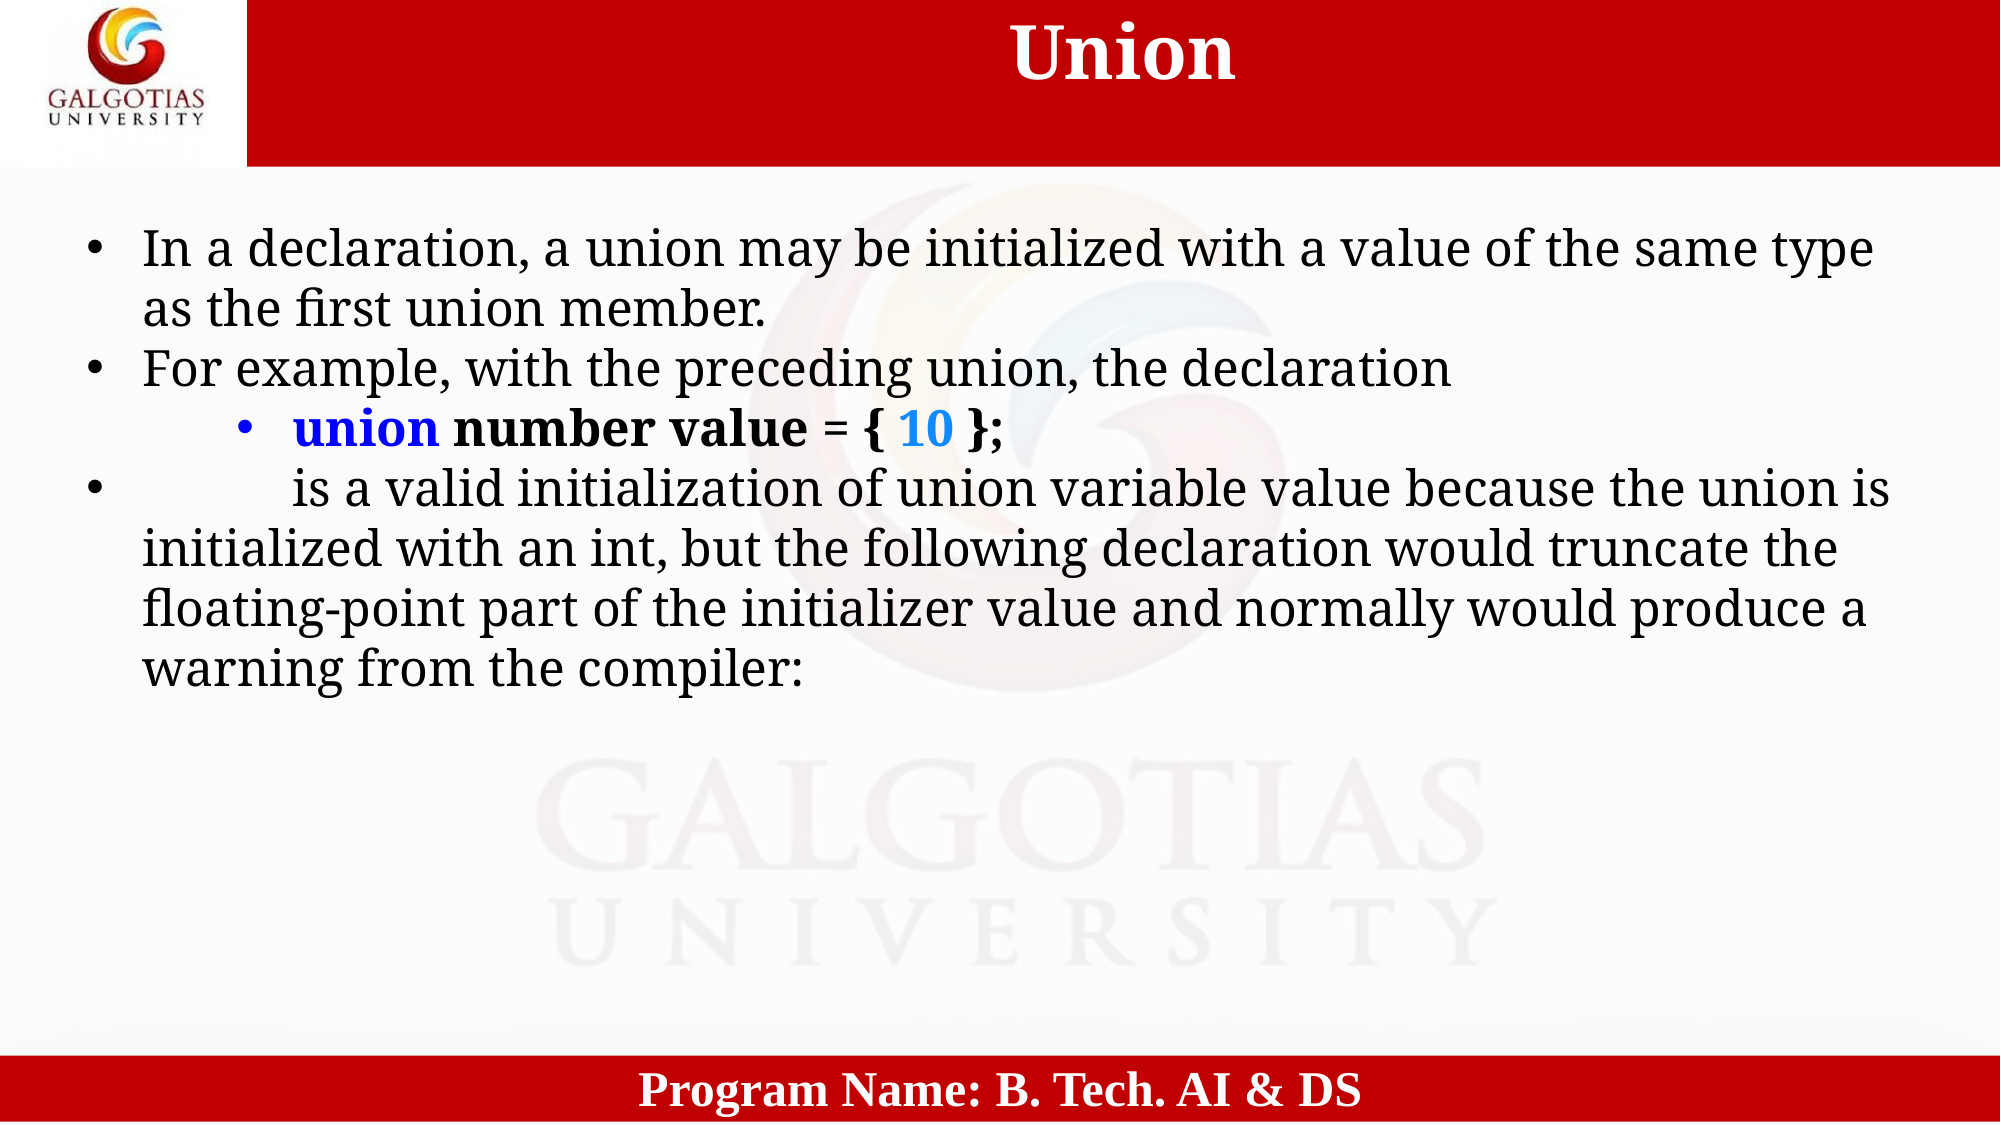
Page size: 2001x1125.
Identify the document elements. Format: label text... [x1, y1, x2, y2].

text_box In a declaration, a union may be initialized with a value of the same type as the first union member. For example, with the preceding union, the declaration union number value = { 10 }; is a valid initialization of union variable value because the union is initialized with an int, but the following declaration would truncate the floating-point part of the initializer value and normally would produce a warning from the compiler: [71, 209, 1948, 704]
text_box Union [247, 0, 2000, 167]
text_box Program Name: B. Tech. AI & DS [0, 1055, 2000, 1122]
picture [0, 0, 247, 169]
